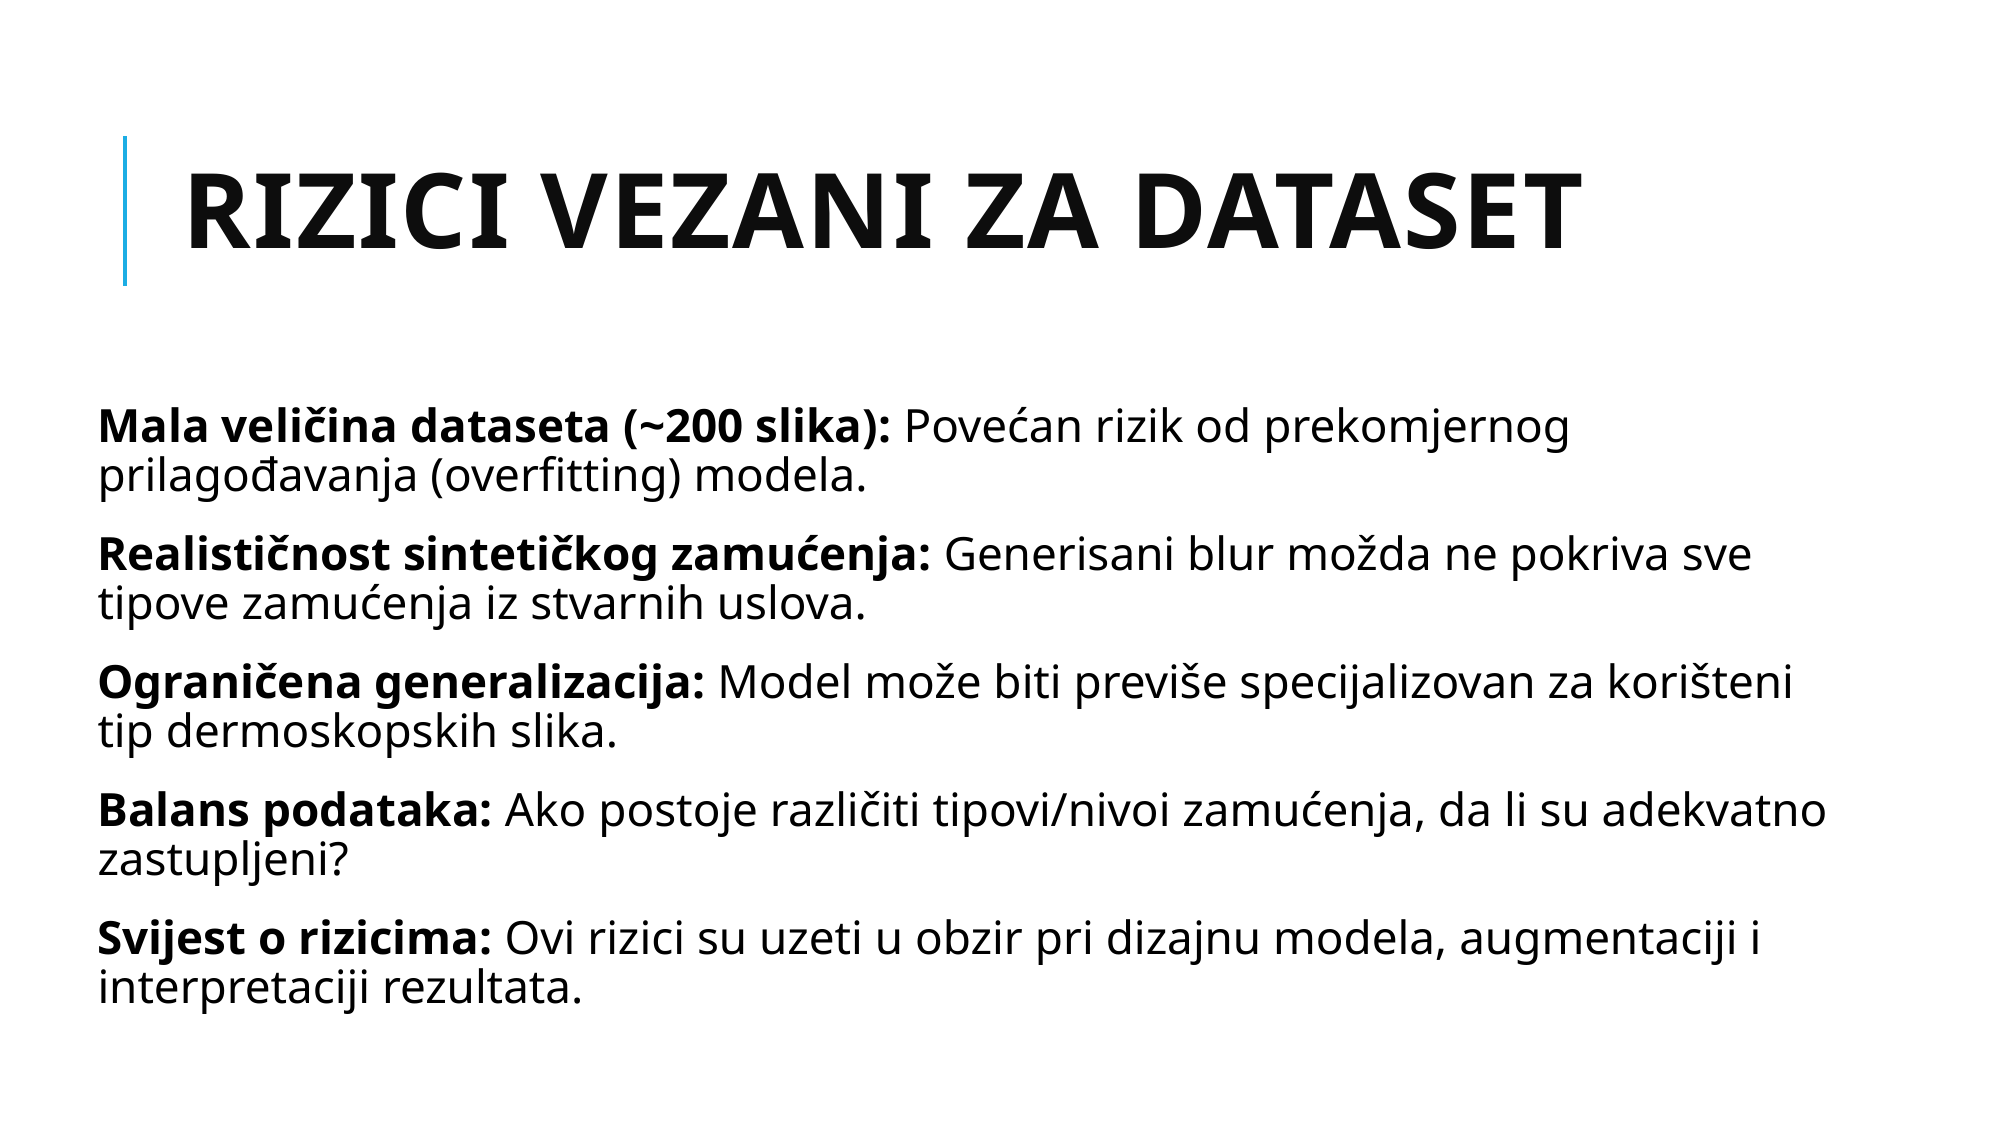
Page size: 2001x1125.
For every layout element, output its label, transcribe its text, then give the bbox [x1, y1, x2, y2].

list Mala veličina dataseta (~200 slika): Povećan rizik od prekomjernog prilagođavanja (overfitting) modela. Realističnost sintetičkog zamućenja: Generisani blur možda ne pokriva sve tipove zamućenja iz stvarnih uslova. Ograničena generalizacija: Model može biti previše specijalizovan za korišteni tip dermoskopskih slika. Balans podataka: Ako postoje različiti tipovi/nivoi zamućenja, da li su adekvatno zastupljeni? Svijest o rizicima: Ovi rizici su uzeti u obzir pri dizajnu modela, augmentaciji i interpretaciji rezultata. [75, 395, 1863, 1022]
title Rizici vezani za dataset [168, 96, 1763, 342]
